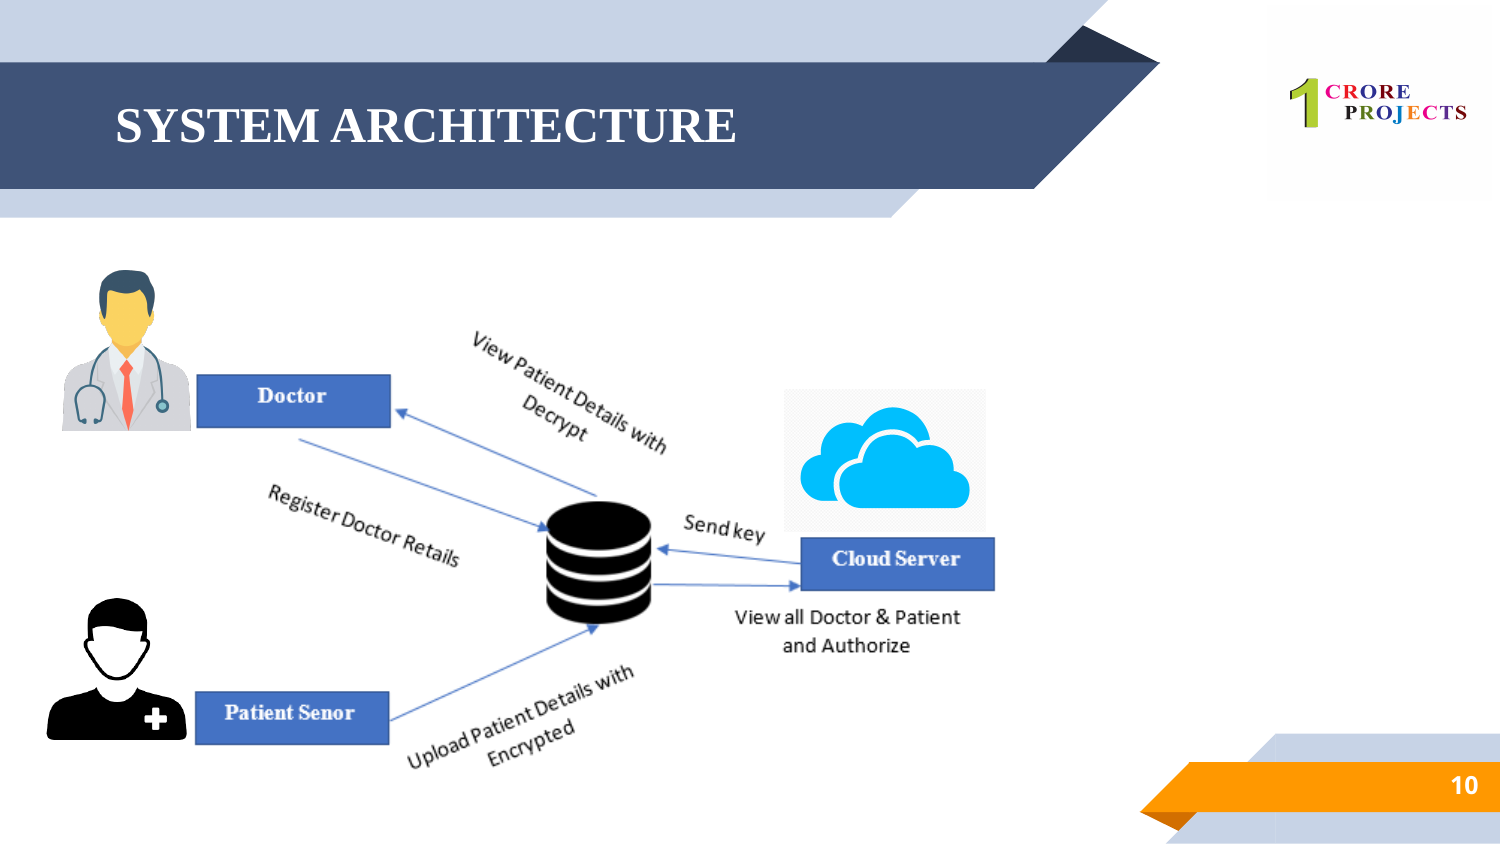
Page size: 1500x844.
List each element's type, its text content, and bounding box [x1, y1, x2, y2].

picture [46, 218, 1055, 844]
picture [1267, 4, 1492, 201]
slide_number 10 [1249, 760, 1494, 813]
title SYSTEM ARCHITECTURE [100, 59, 963, 186]
